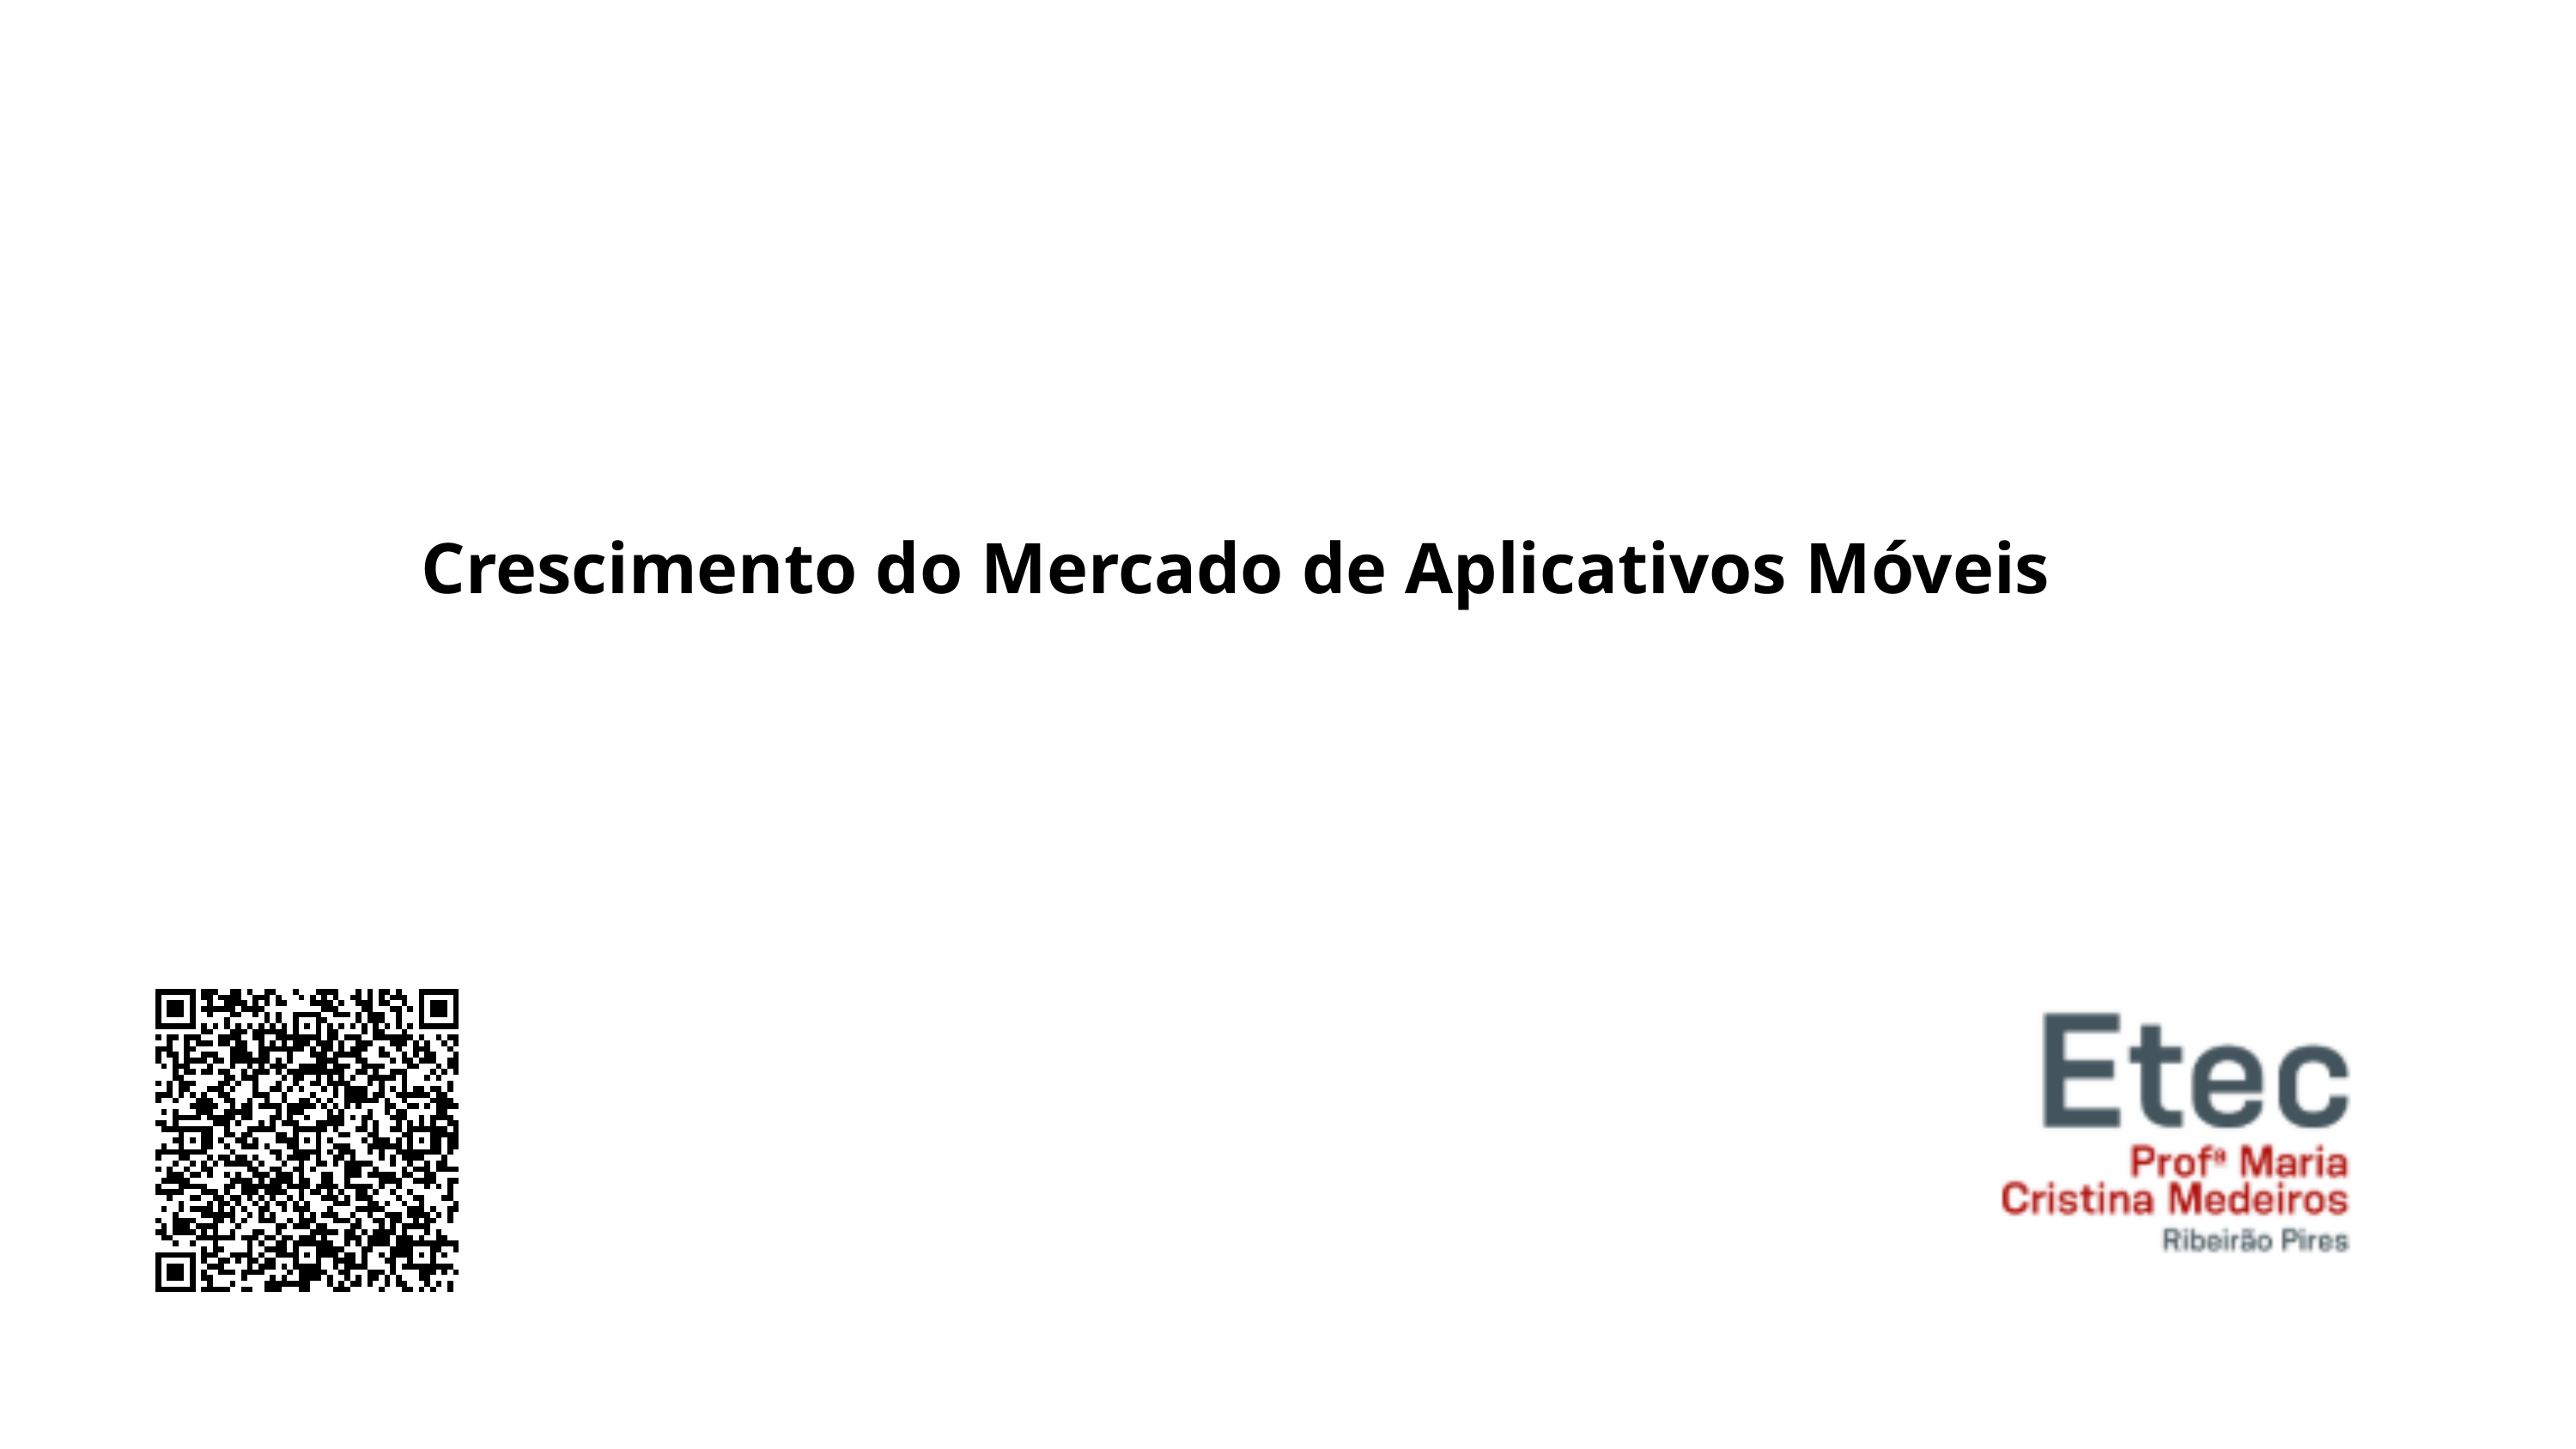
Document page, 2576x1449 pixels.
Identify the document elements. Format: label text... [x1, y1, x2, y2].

text_box Crescimento do Mercado de Aplicativos Móveis [419, 510, 2053, 609]
text_box [1943, 950, 2432, 1304]
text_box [144, 978, 471, 1304]
